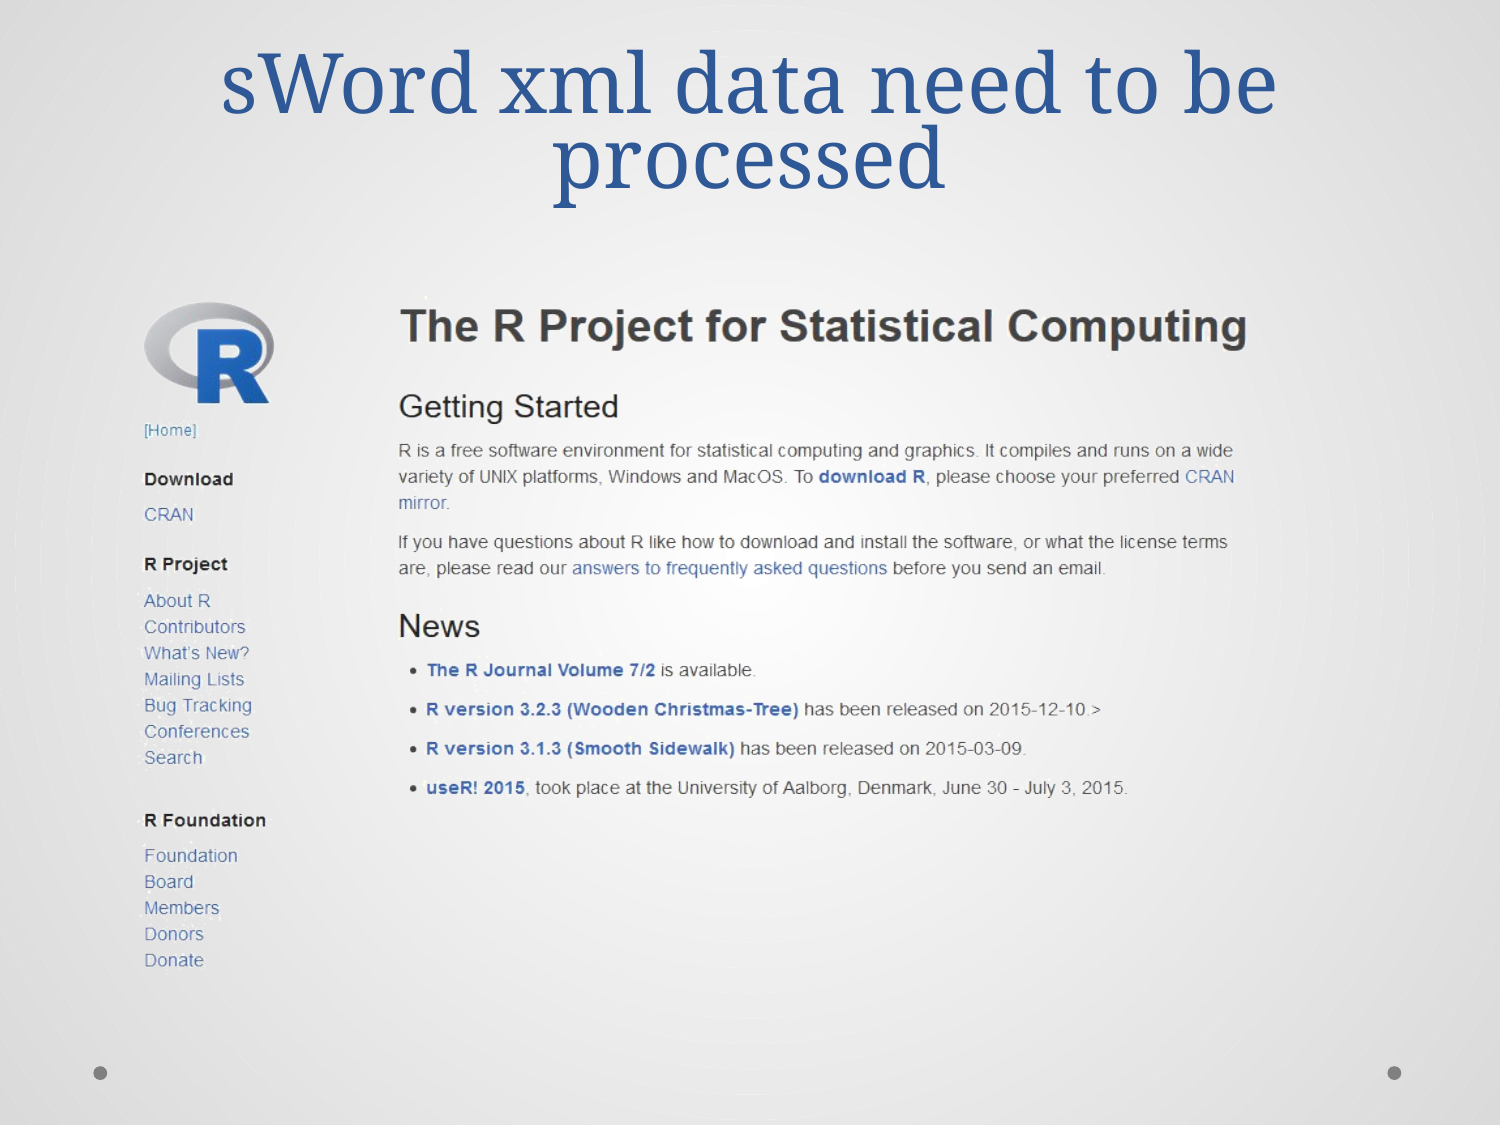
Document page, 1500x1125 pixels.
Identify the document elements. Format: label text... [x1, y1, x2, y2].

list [74, 274, 1426, 989]
title sWord xml data need to be processed [75, 0, 1425, 213]
